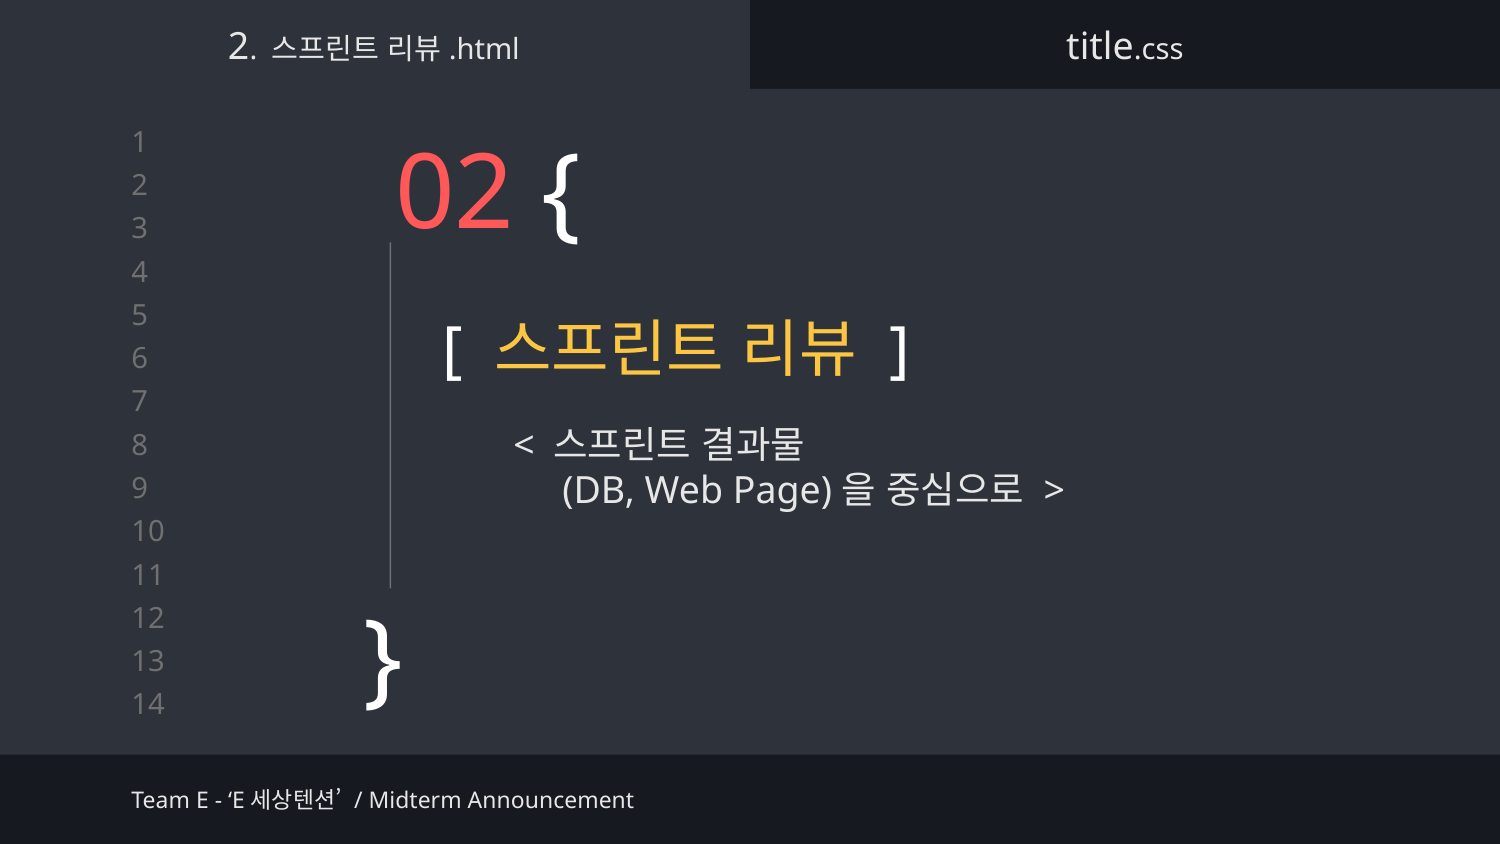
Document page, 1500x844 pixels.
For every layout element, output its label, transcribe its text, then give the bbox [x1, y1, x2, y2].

subtitle title.css [750, 15, 1500, 74]
subtitle < 스프린트 결과물 (DB, Web Page)을 중심으로 > [498, 401, 1218, 530]
text_box Team E - ‘E세상텐션’ / Midterm Announcement [116, 770, 915, 829]
text_box } [348, 588, 432, 717]
title 02 { [337, 96, 640, 278]
subtitle 2. 스프린트 리뷰.html [0, 15, 749, 74]
title [ 스프린트 리뷰 ] [427, 302, 1310, 391]
